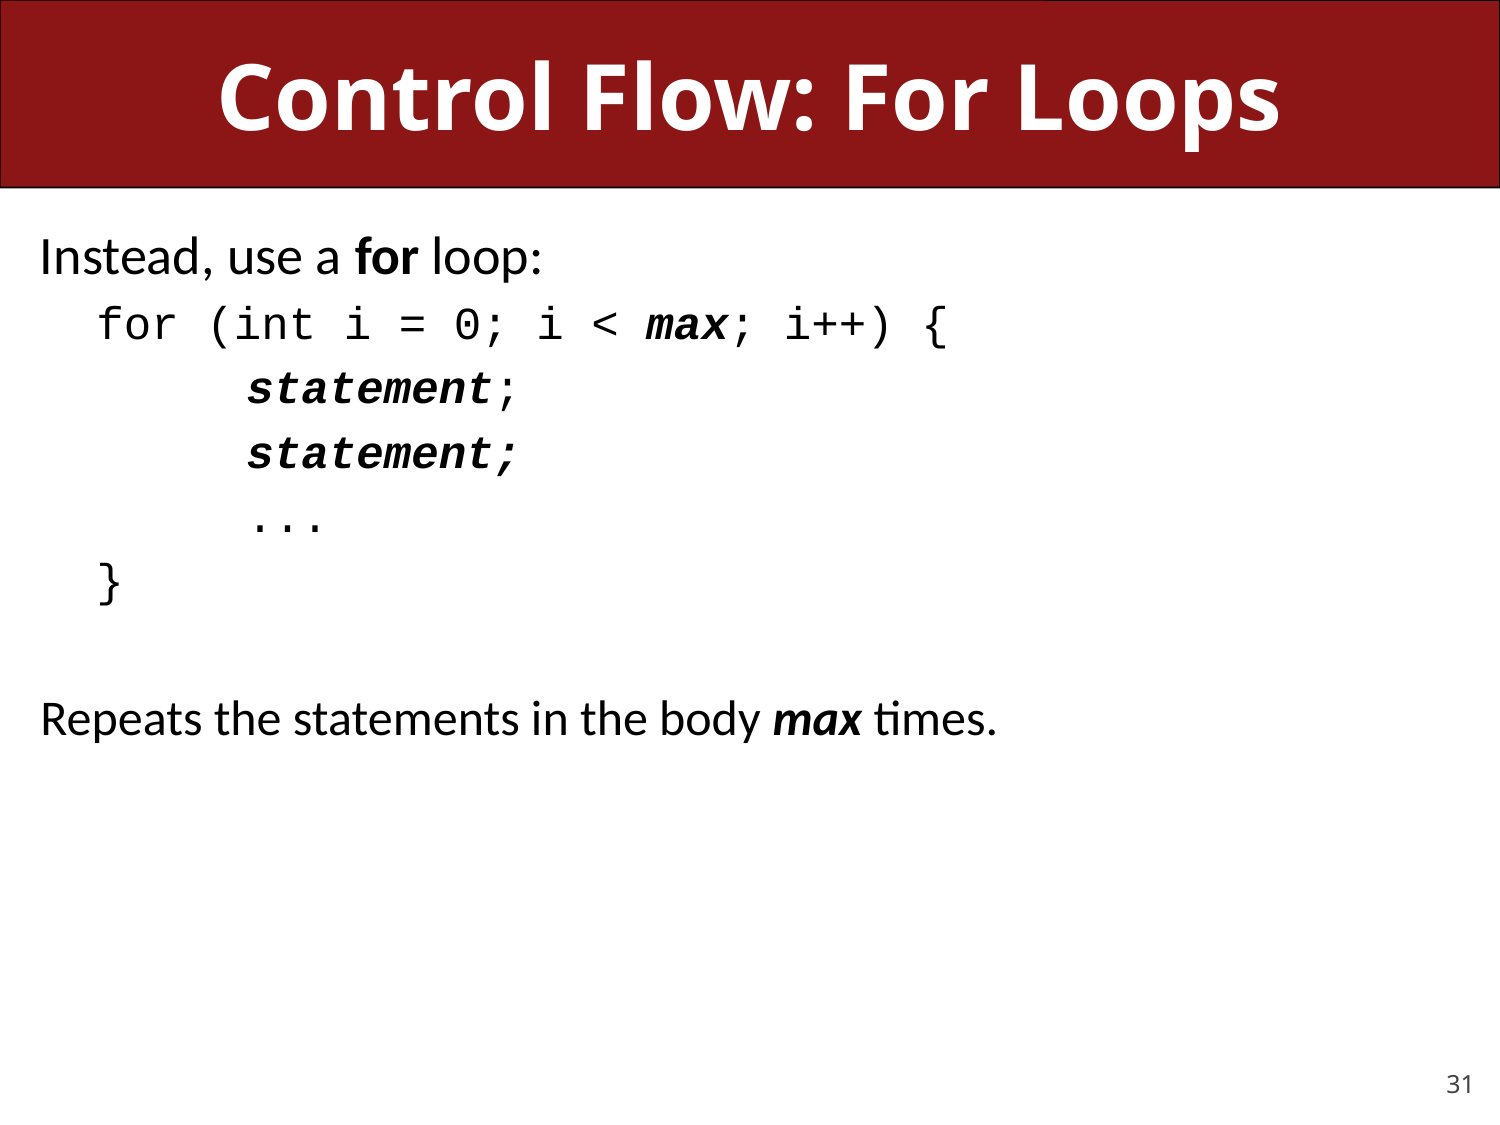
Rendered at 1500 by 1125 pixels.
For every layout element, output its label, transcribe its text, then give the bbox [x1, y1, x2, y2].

list Instead, use a for loop: for (int i = 0; i < max; i++) { statement; statement; ... } Repeats the statements in the body max times. [24, 212, 1475, 1063]
title Control Flow: For Loops [75, 0, 1425, 188]
